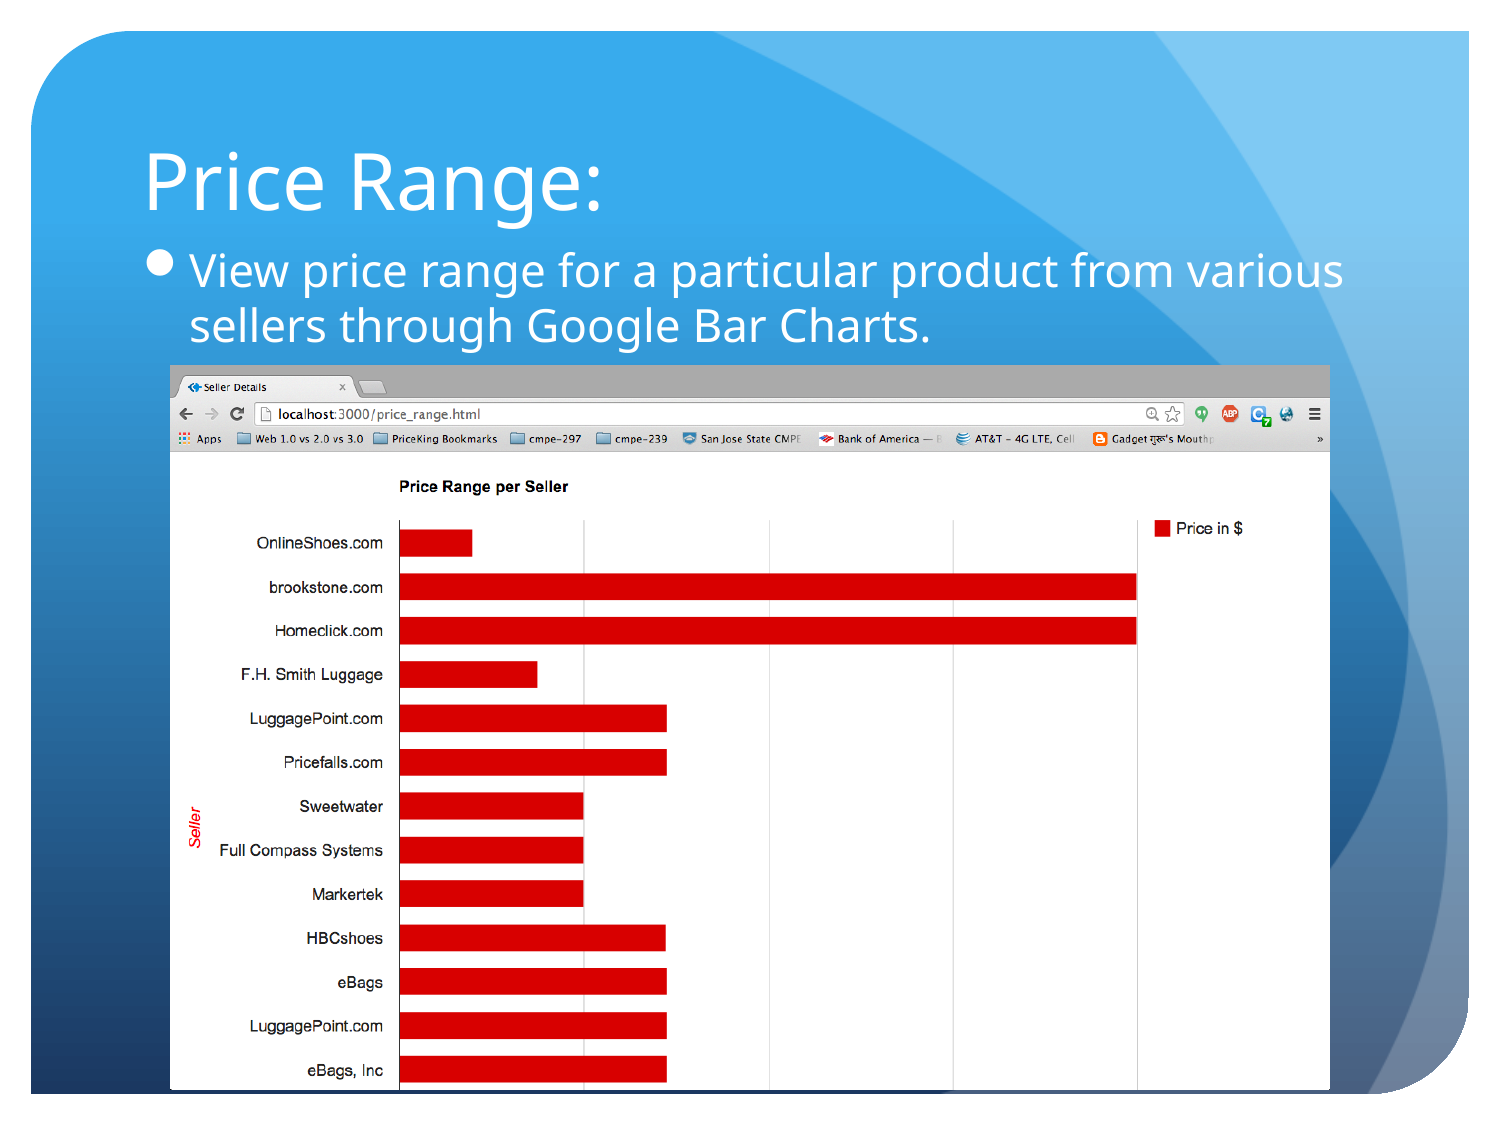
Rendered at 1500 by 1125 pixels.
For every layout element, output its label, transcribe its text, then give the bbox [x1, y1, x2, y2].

list View price range for a particular product from various sellers through Google Bar Charts. [127, 233, 1372, 991]
title Price Range: [127, 62, 1372, 233]
picture [24, 30, 1473, 1094]
